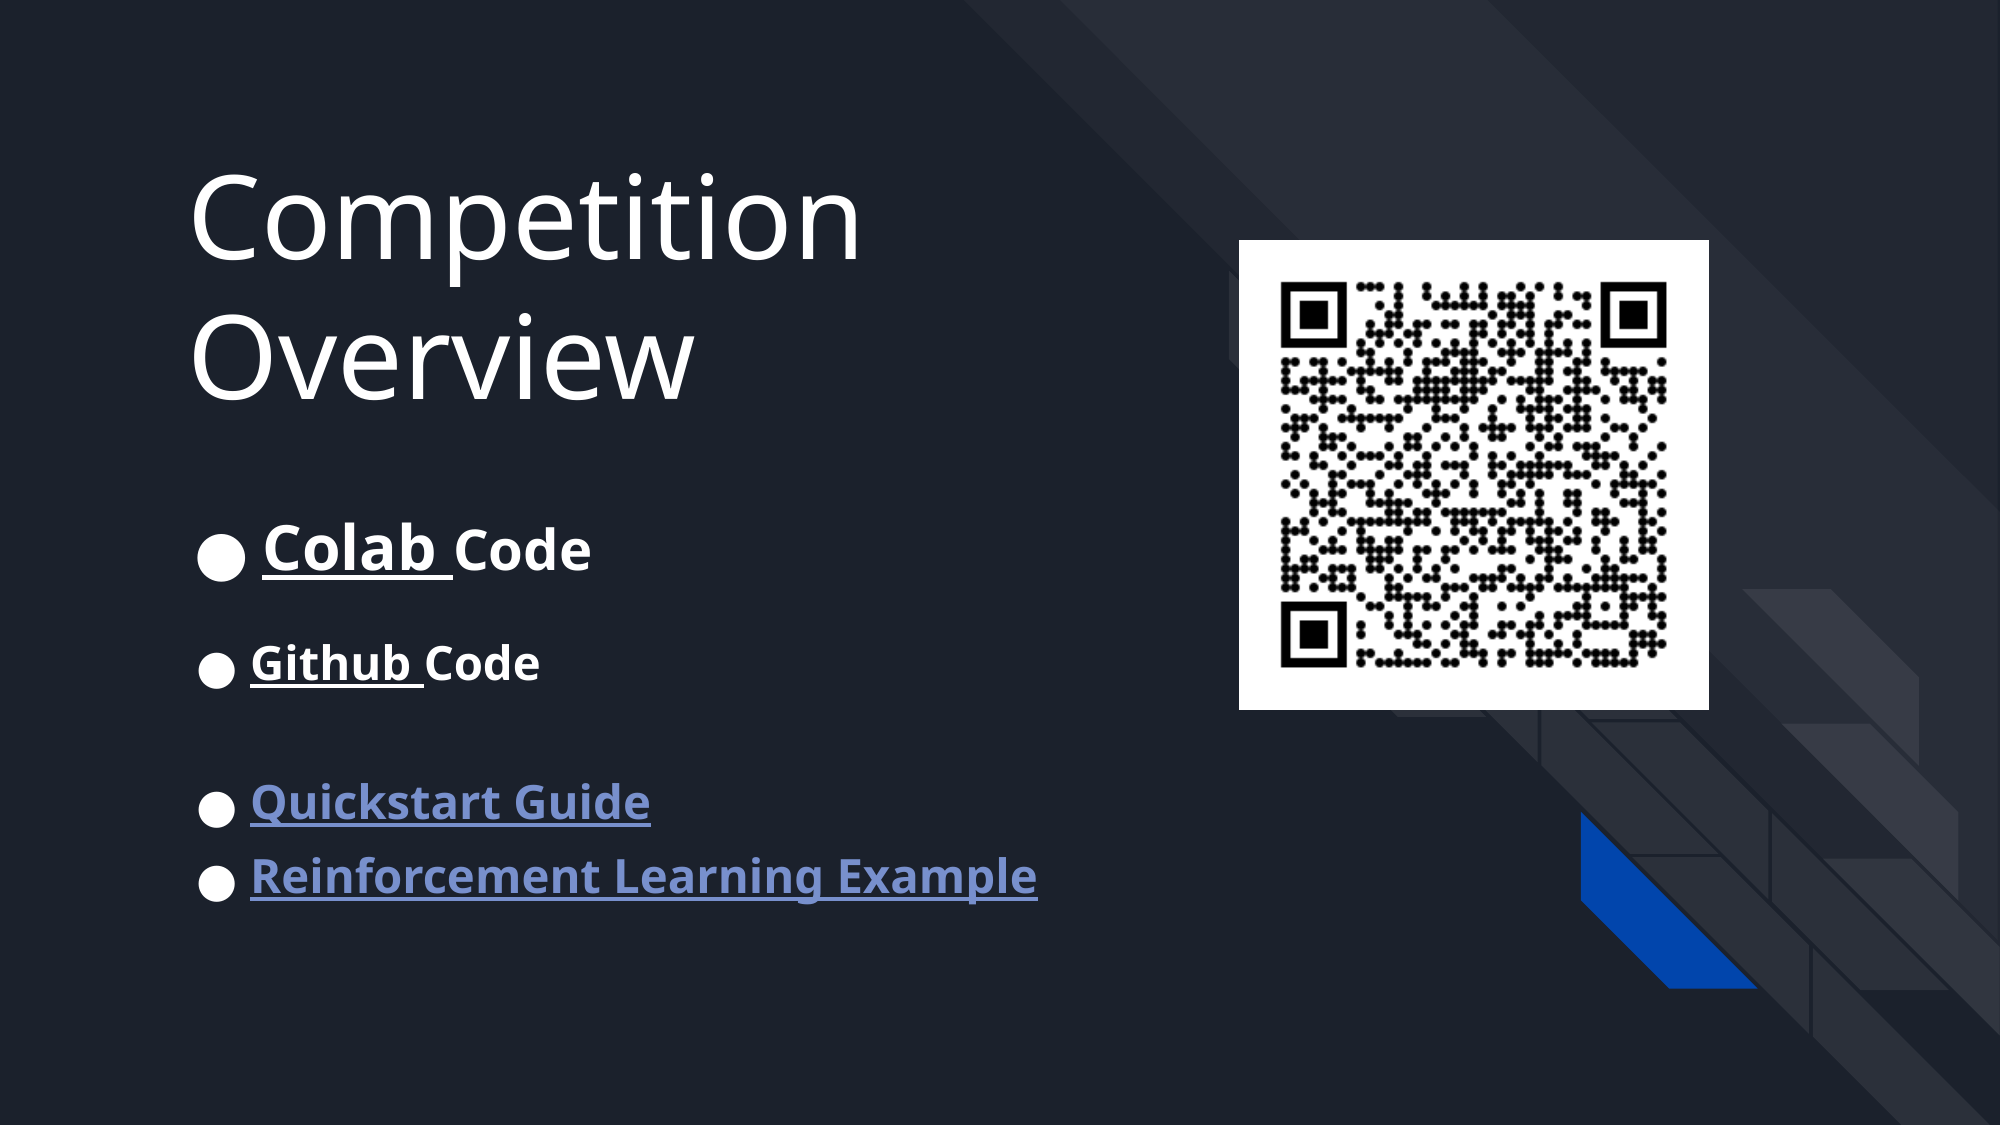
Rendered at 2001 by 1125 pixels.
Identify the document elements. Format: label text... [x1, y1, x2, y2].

text_box Colab Code [167, 475, 949, 636]
picture [1239, 240, 1709, 710]
text_box Github Code Quickstart Guide Reinforcement Learning Example [167, 603, 1134, 931]
title Competition Overview [167, 157, 1171, 409]
